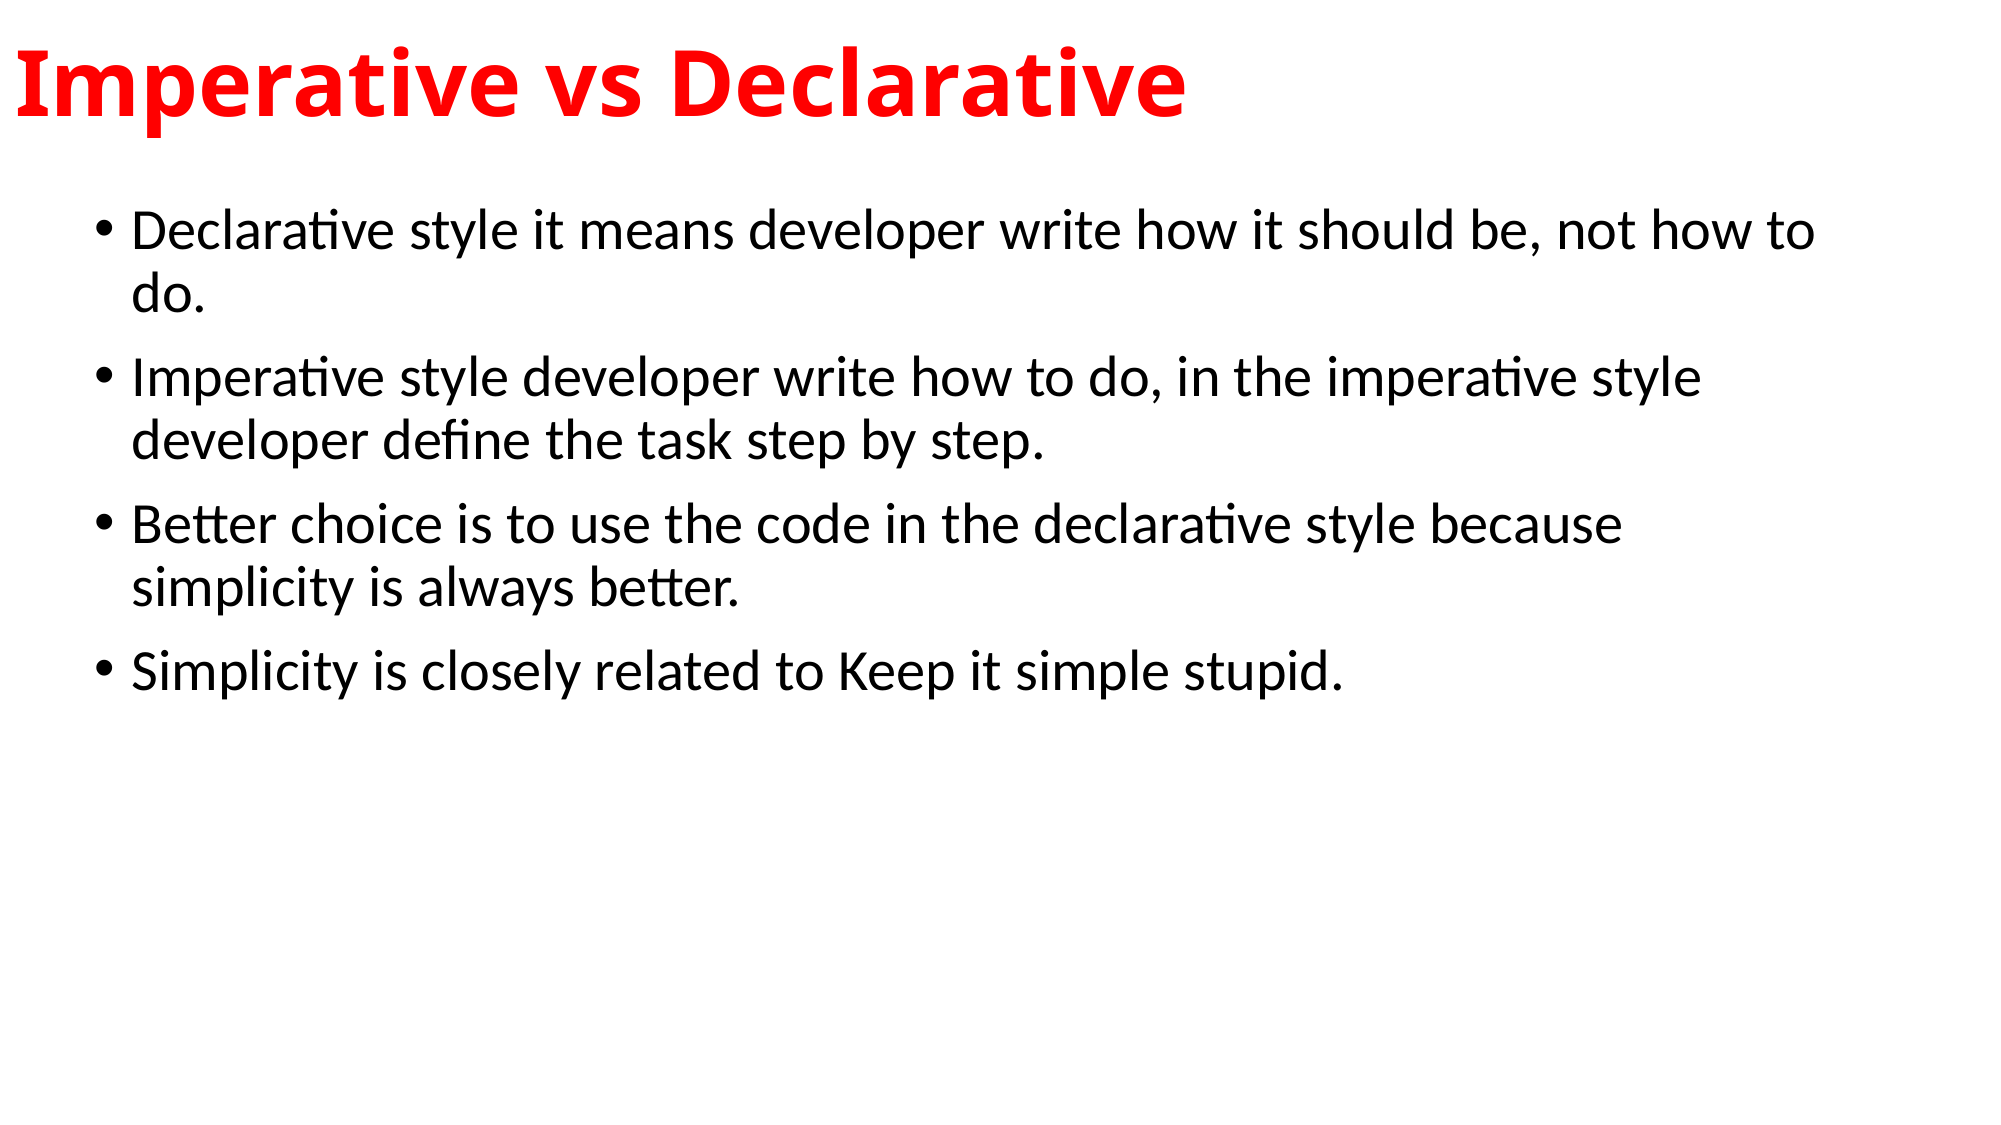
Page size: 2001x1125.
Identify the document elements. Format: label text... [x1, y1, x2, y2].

list Declarative style it means developer write how it should be, not how to do. Imperative style developer write how to do, in the imperative style developer define the task step by step. Better choice is to use the code in the declarative style because simplicity is always better. Simplicity is closely related to Keep it simple stupid. [79, 192, 1863, 1014]
title Imperative vs Declarative [0, 0, 1725, 173]
